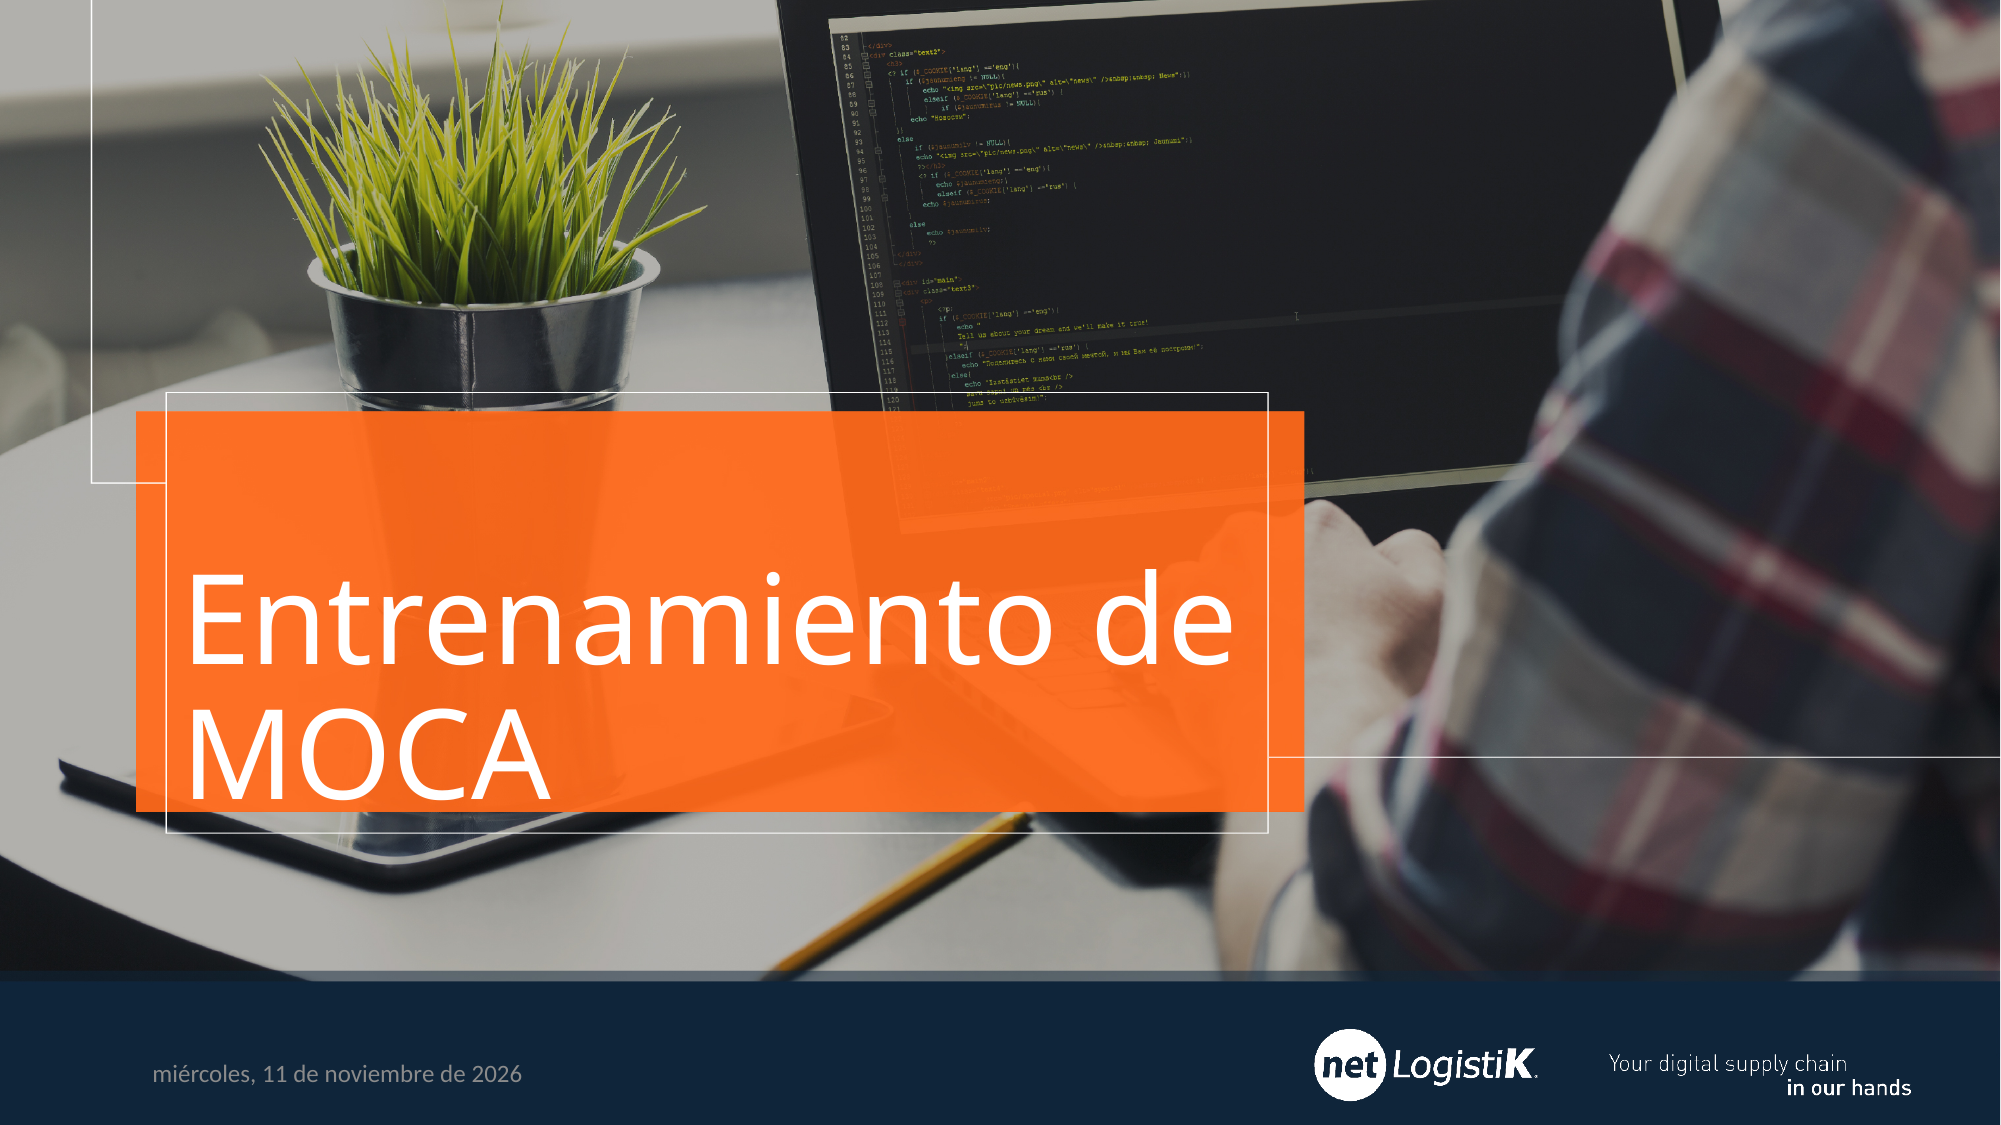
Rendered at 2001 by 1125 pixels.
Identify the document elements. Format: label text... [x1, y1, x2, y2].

title Entrenamiento de MOCA [166, 432, 1255, 834]
picture [0, 0, 2001, 1125]
slide_number viernes, 22 de julio de 2022 [137, 1042, 588, 1103]
